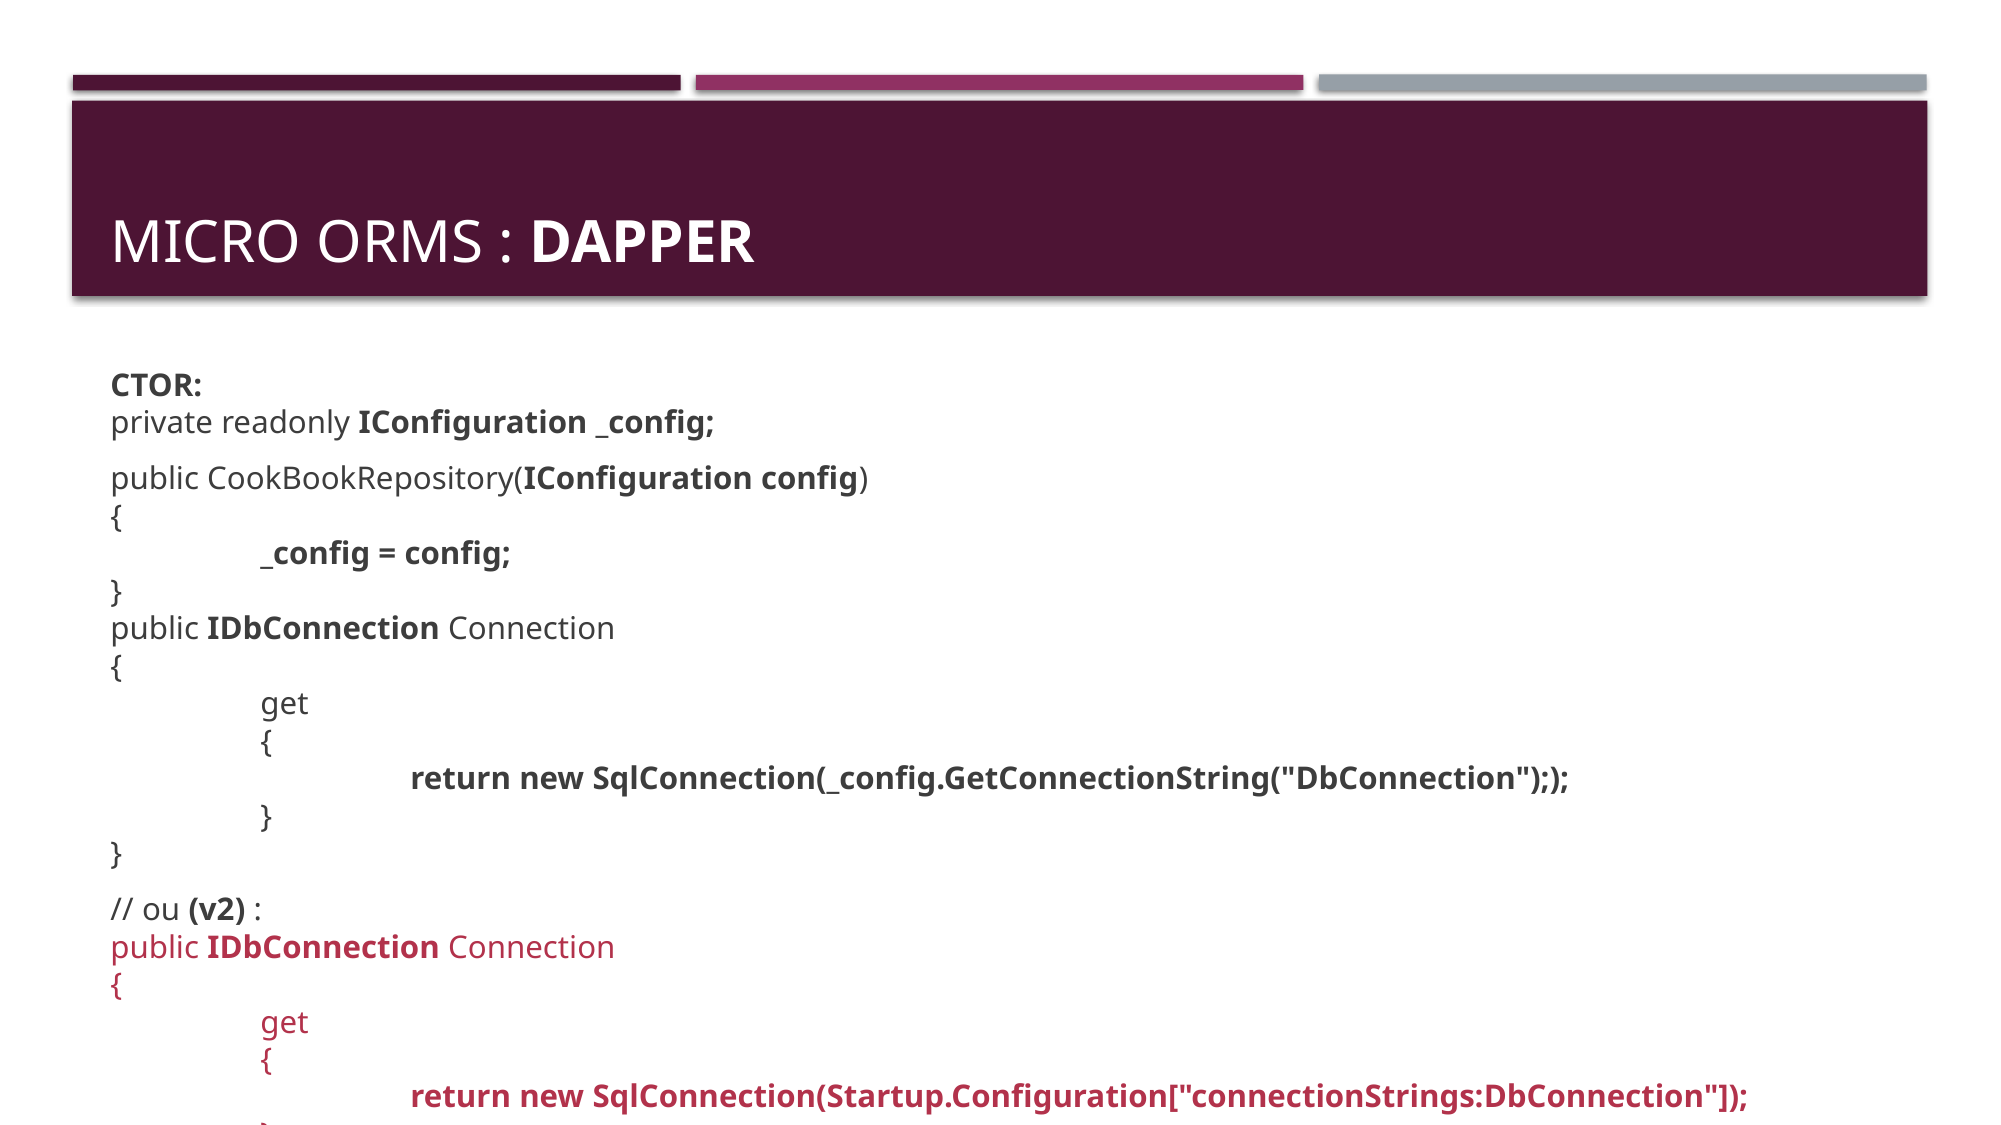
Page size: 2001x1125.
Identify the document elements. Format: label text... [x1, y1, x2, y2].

list CTOR: private readonly IConfiguration _config; public CookBookRepository(IConfiguration config) { _config = config; } public IDbConnection Connection { get { return new SqlConnection(_config.GetConnectionString("DbConnection");); } } // ou (v2) : public IDbConnection Connection { get { return new SqlConnection(Startup.Configuration["connectionStrings:DbConnection"]); } } [95, 357, 1905, 1125]
title Micro Orms : dapper [95, 115, 1905, 282]
